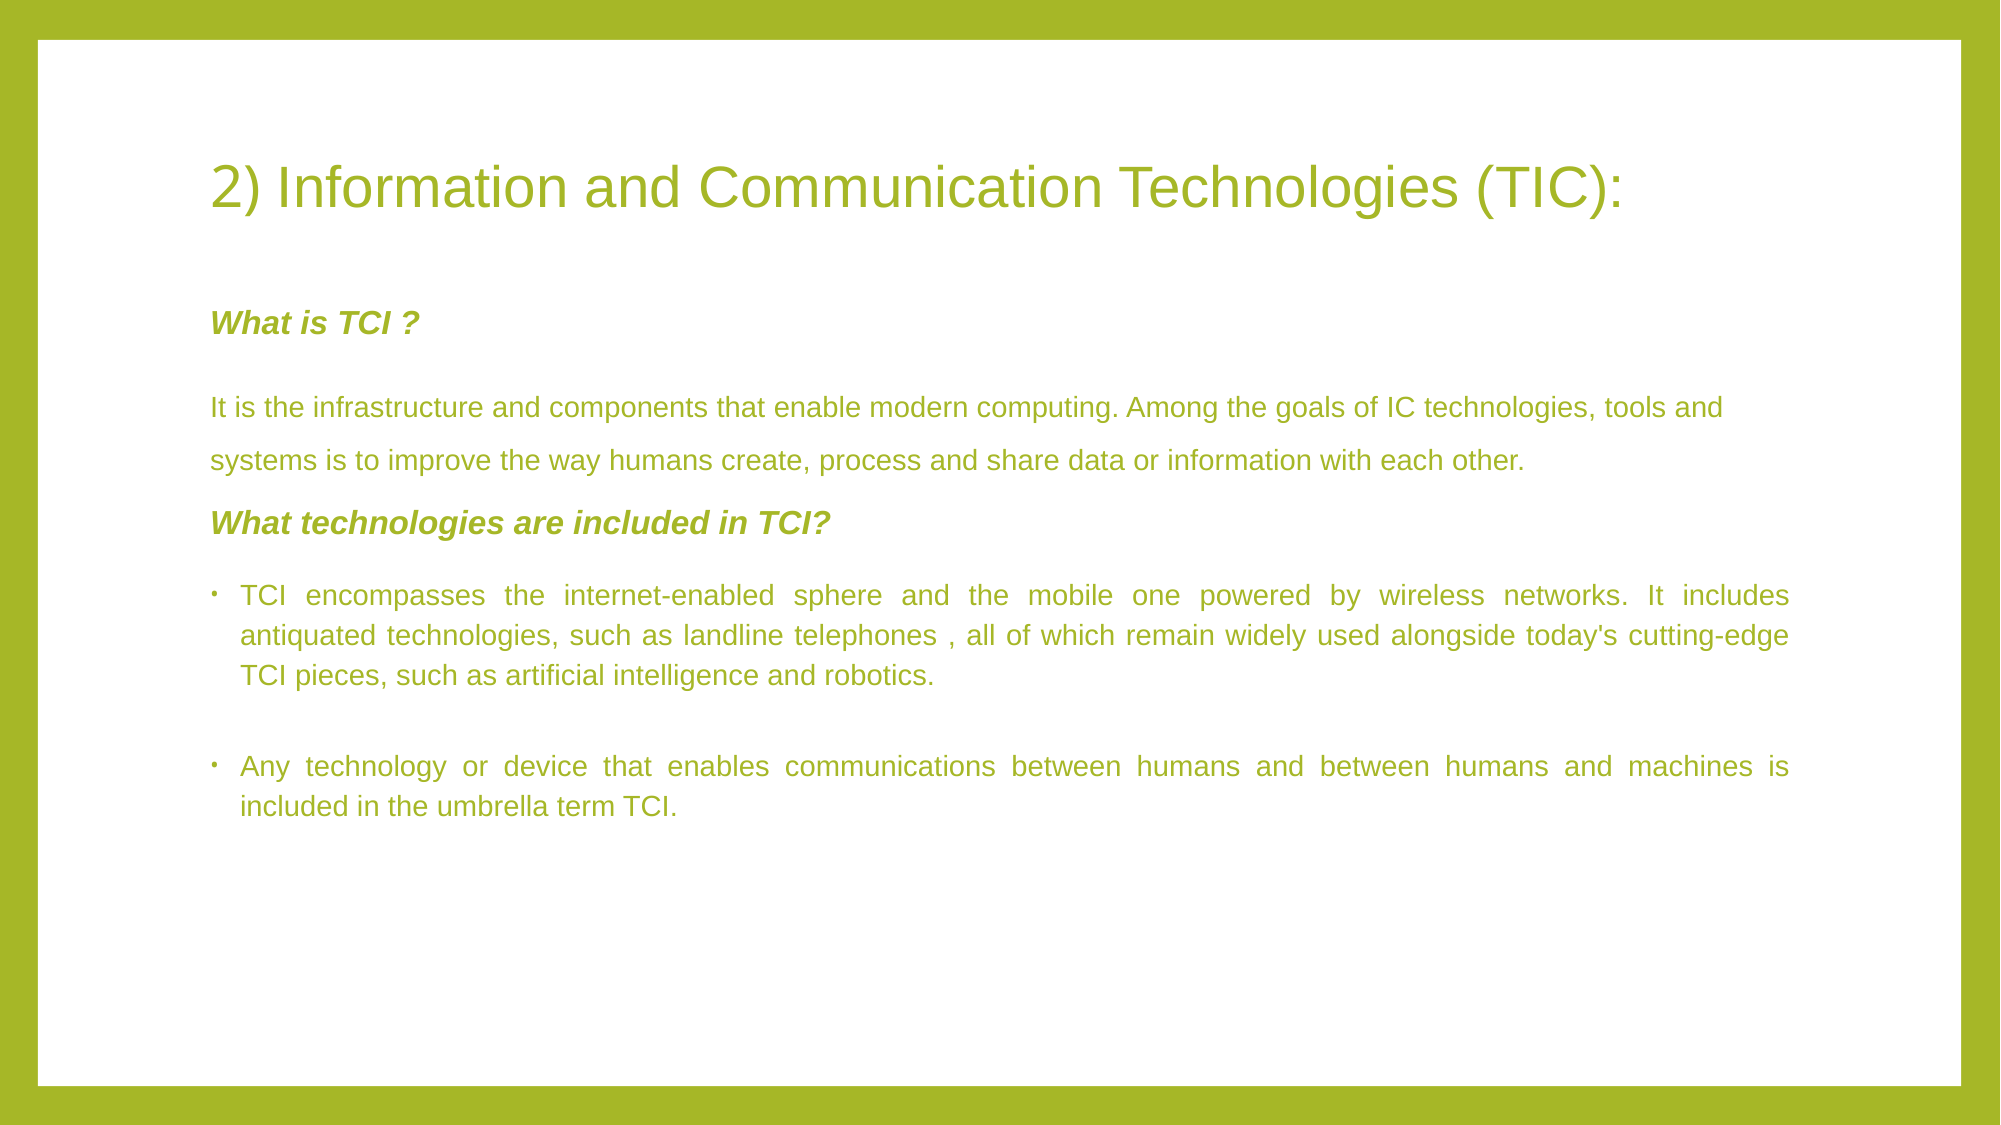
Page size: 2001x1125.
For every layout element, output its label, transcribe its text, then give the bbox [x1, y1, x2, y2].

list What is TCI ? It is the infrastructure and components that enable modern computing. Among the goals of IC technologies, tools and systems is to improve the way humans create, process and share data or information with each other. What technologies are included in TCI? TCI encompasses the internet-enabled sphere and the mobile one powered by wireless networks. It includes antiquated technologies, such as landline telephones , all of which remain widely used alongside today's cutting-edge TCI pieces, such as artificial intelligence and robotics. Any technology or device that enables communications between humans and between humans and machines is included in the umbrella term TCI. [187, 298, 1808, 1000]
title 2) Information and Communication Technologies (TIC): [187, 99, 1808, 278]
